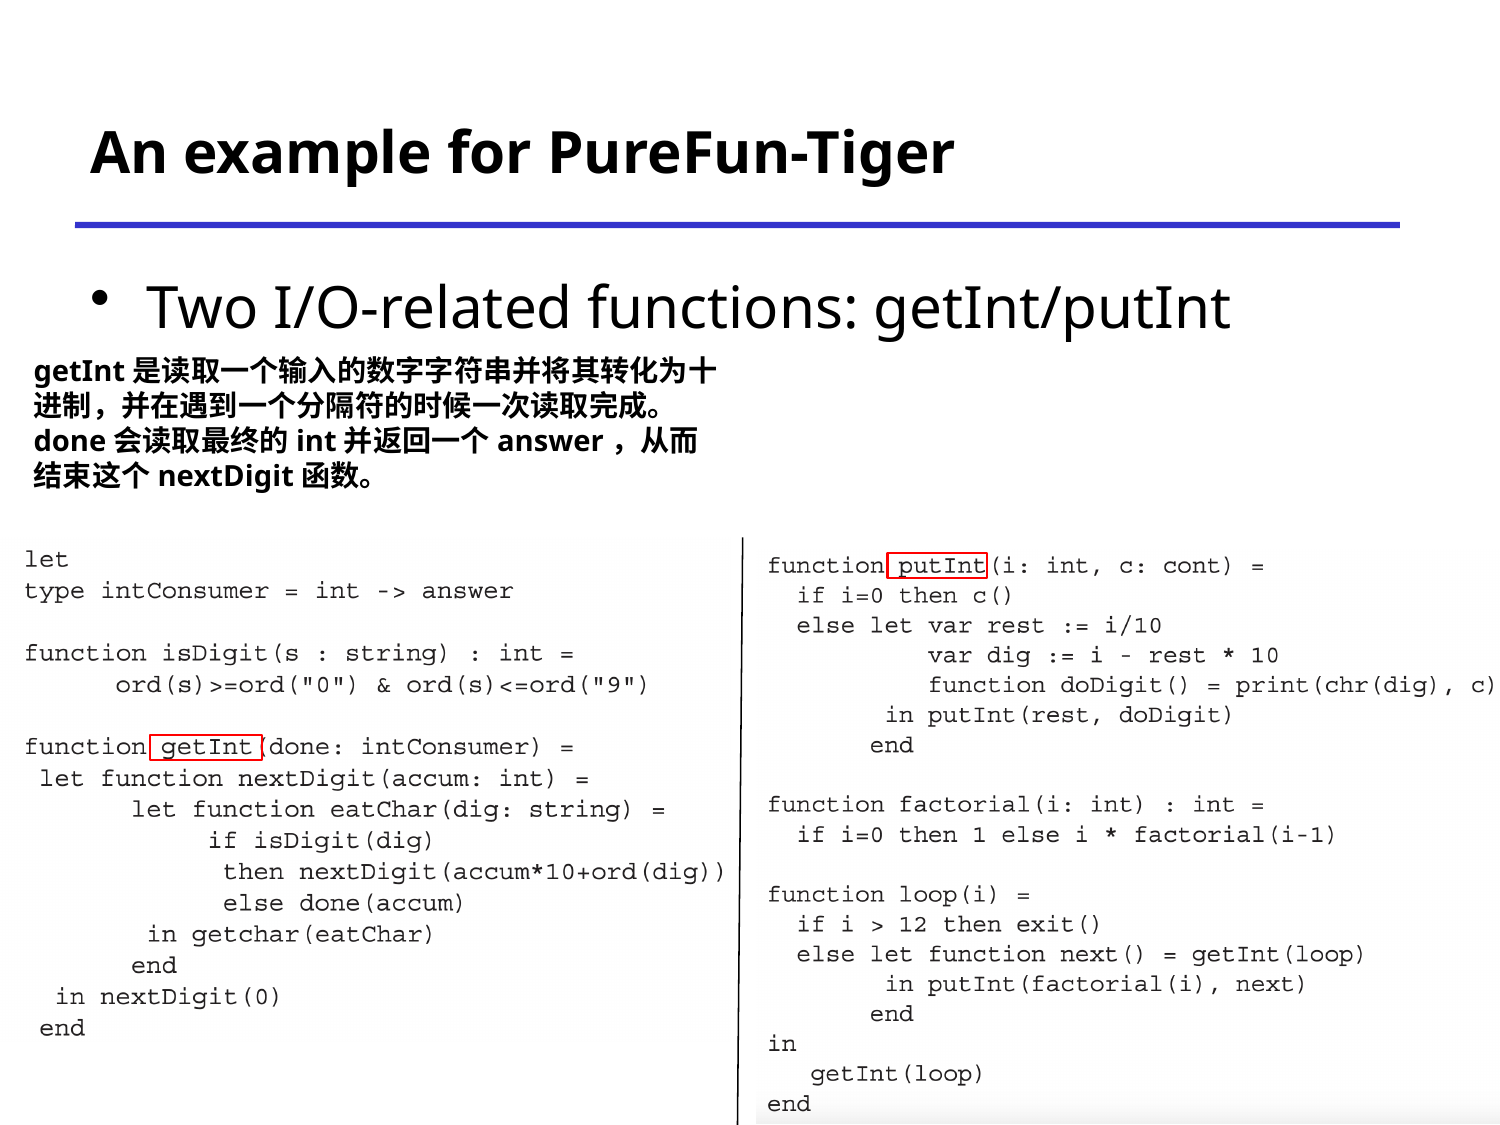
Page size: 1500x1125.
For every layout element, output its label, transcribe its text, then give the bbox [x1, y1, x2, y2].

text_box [737, 537, 743, 1125]
picture [755, 549, 1500, 1125]
text_box getInt是读取一个输入的数字字符串并将其转化为十进制，并在遇到一个分隔符的时候一次读取完成。 done会读取最终的int并返回一个answer，从而结束这个nextDigit函数。 [18, 345, 738, 500]
picture [0, 537, 731, 1042]
list Two I/O-related functions: getInt/putInt [74, 262, 1438, 988]
title An example for PureFun-Tiger [74, 74, 1401, 226]
